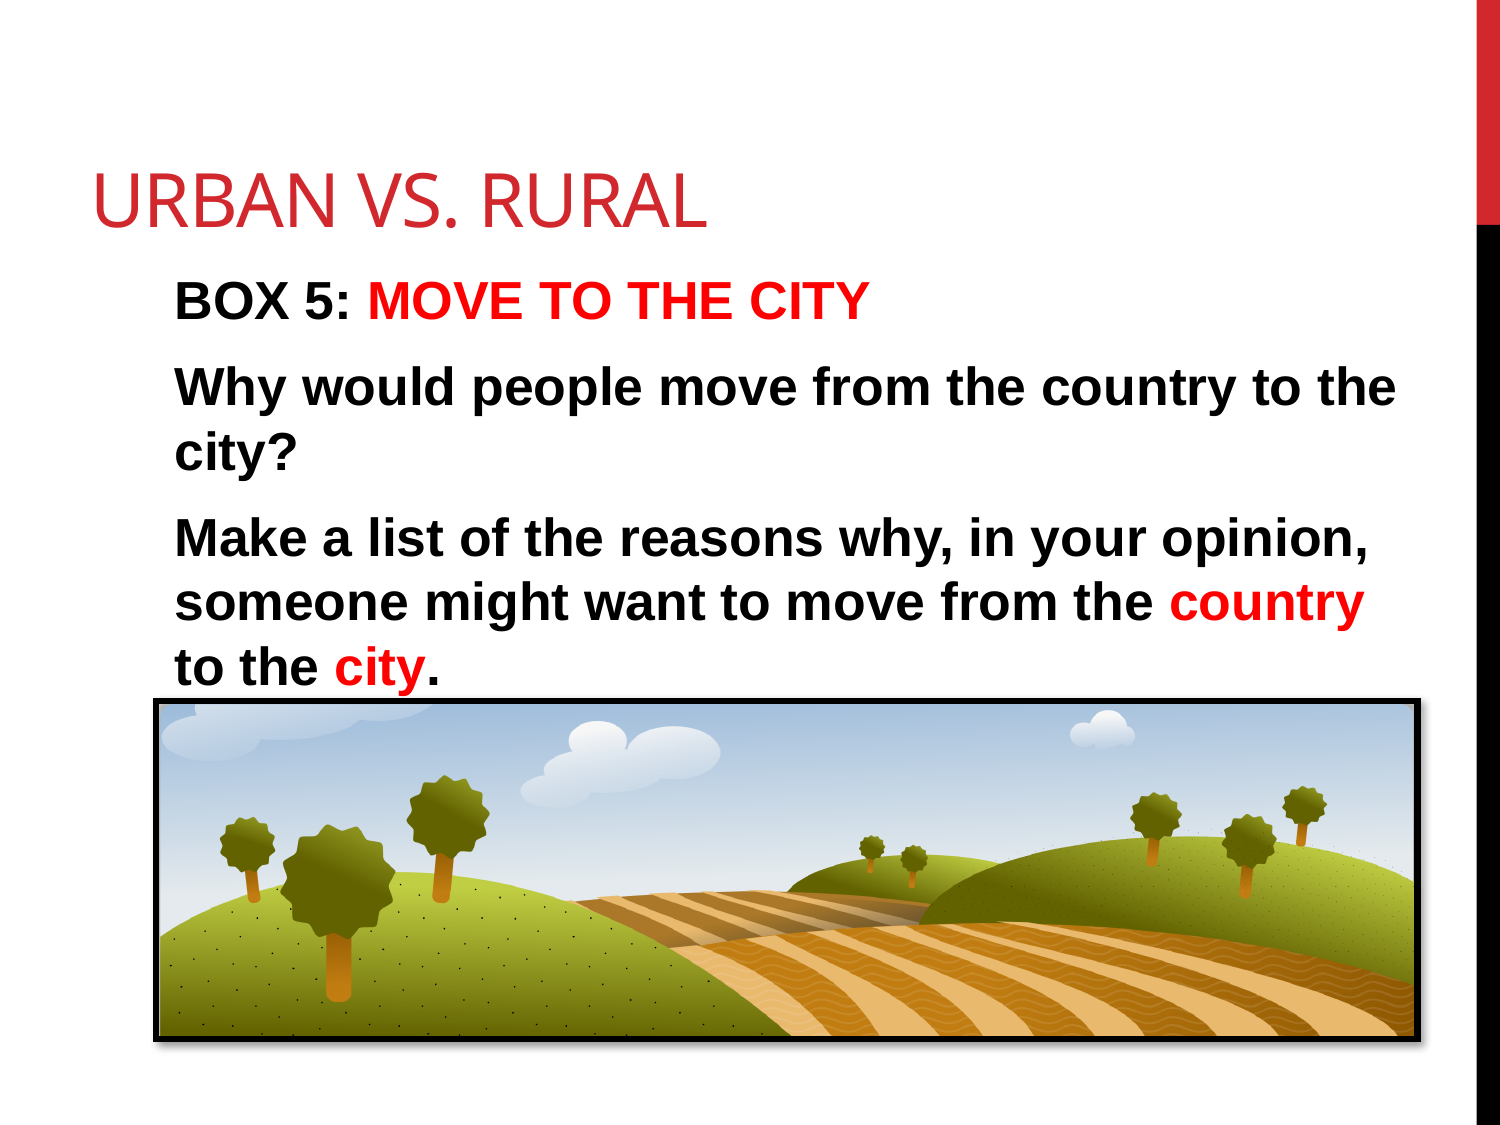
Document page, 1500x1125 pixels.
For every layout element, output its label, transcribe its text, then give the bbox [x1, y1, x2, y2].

picture [158, 703, 1415, 1037]
list BOX 5: MOVE TO THE CITY Why would people move from the country to the city? Make a list of the reasons why, in your opinion, someone might want to move from the country to the city. [159, 258, 1415, 696]
title URBAN vs. RURAL [75, 25, 1025, 250]
